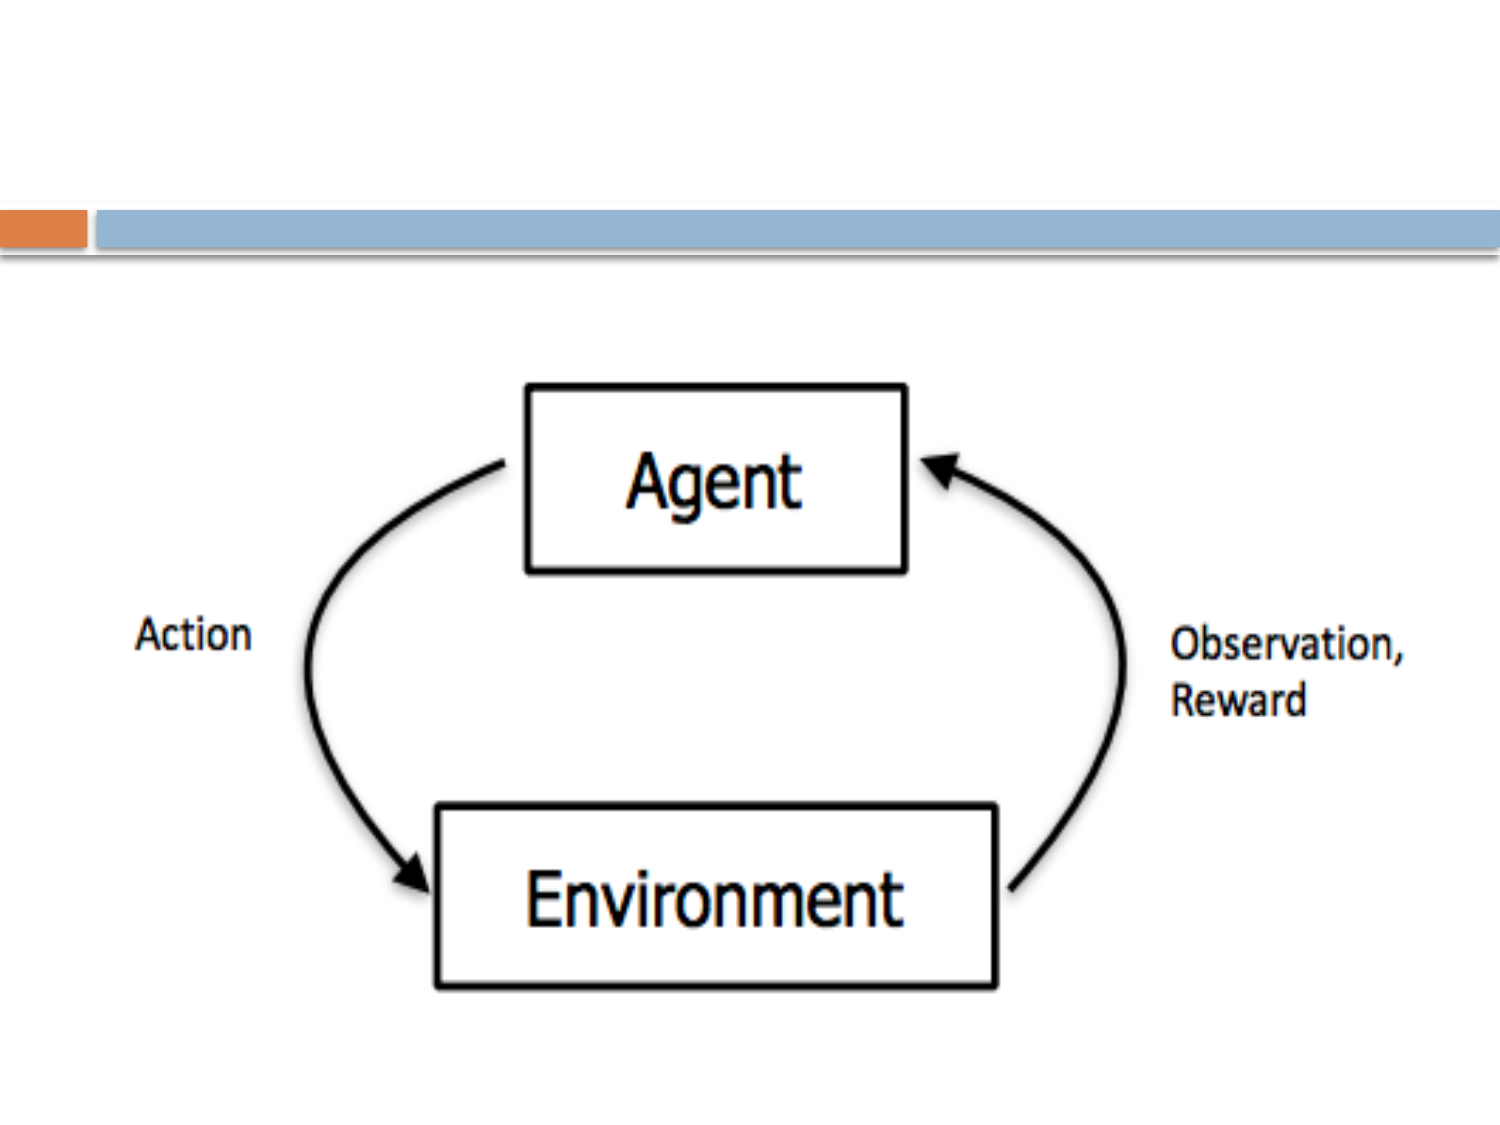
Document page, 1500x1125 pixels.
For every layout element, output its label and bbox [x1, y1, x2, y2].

list [99, 324, 1451, 1063]
